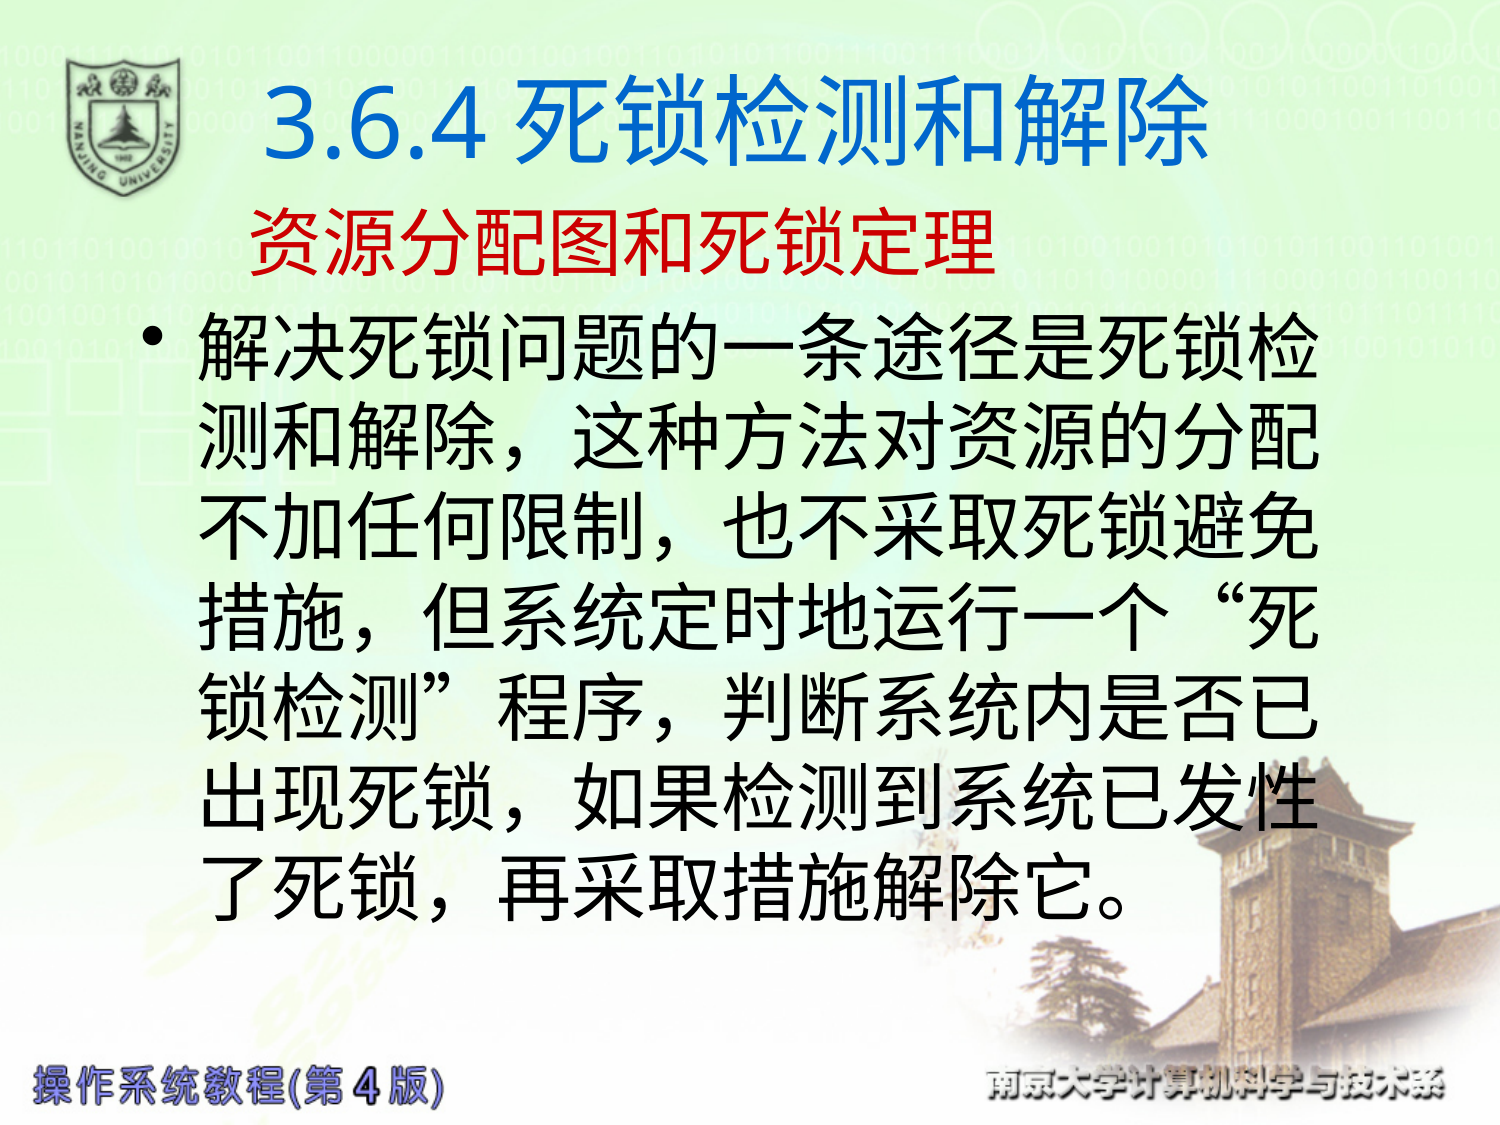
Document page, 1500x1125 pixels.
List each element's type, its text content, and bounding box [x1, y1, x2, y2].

title 3.6.4死锁检测和解除 [99, 12, 1375, 225]
list 资源分配图和死锁定理 解决死锁问题的一条途径是死锁检测和解除，这种方法对资源的分配不加任何限制，也不采取死锁避免措施，但系统定时地运行一个“死锁检测”程序，判断系统内是否已出现死锁，如果检测到系统已发性了死锁，再采取措施解除它。 [125, 187, 1388, 1050]
picture [0, 0, 1500, 1125]
